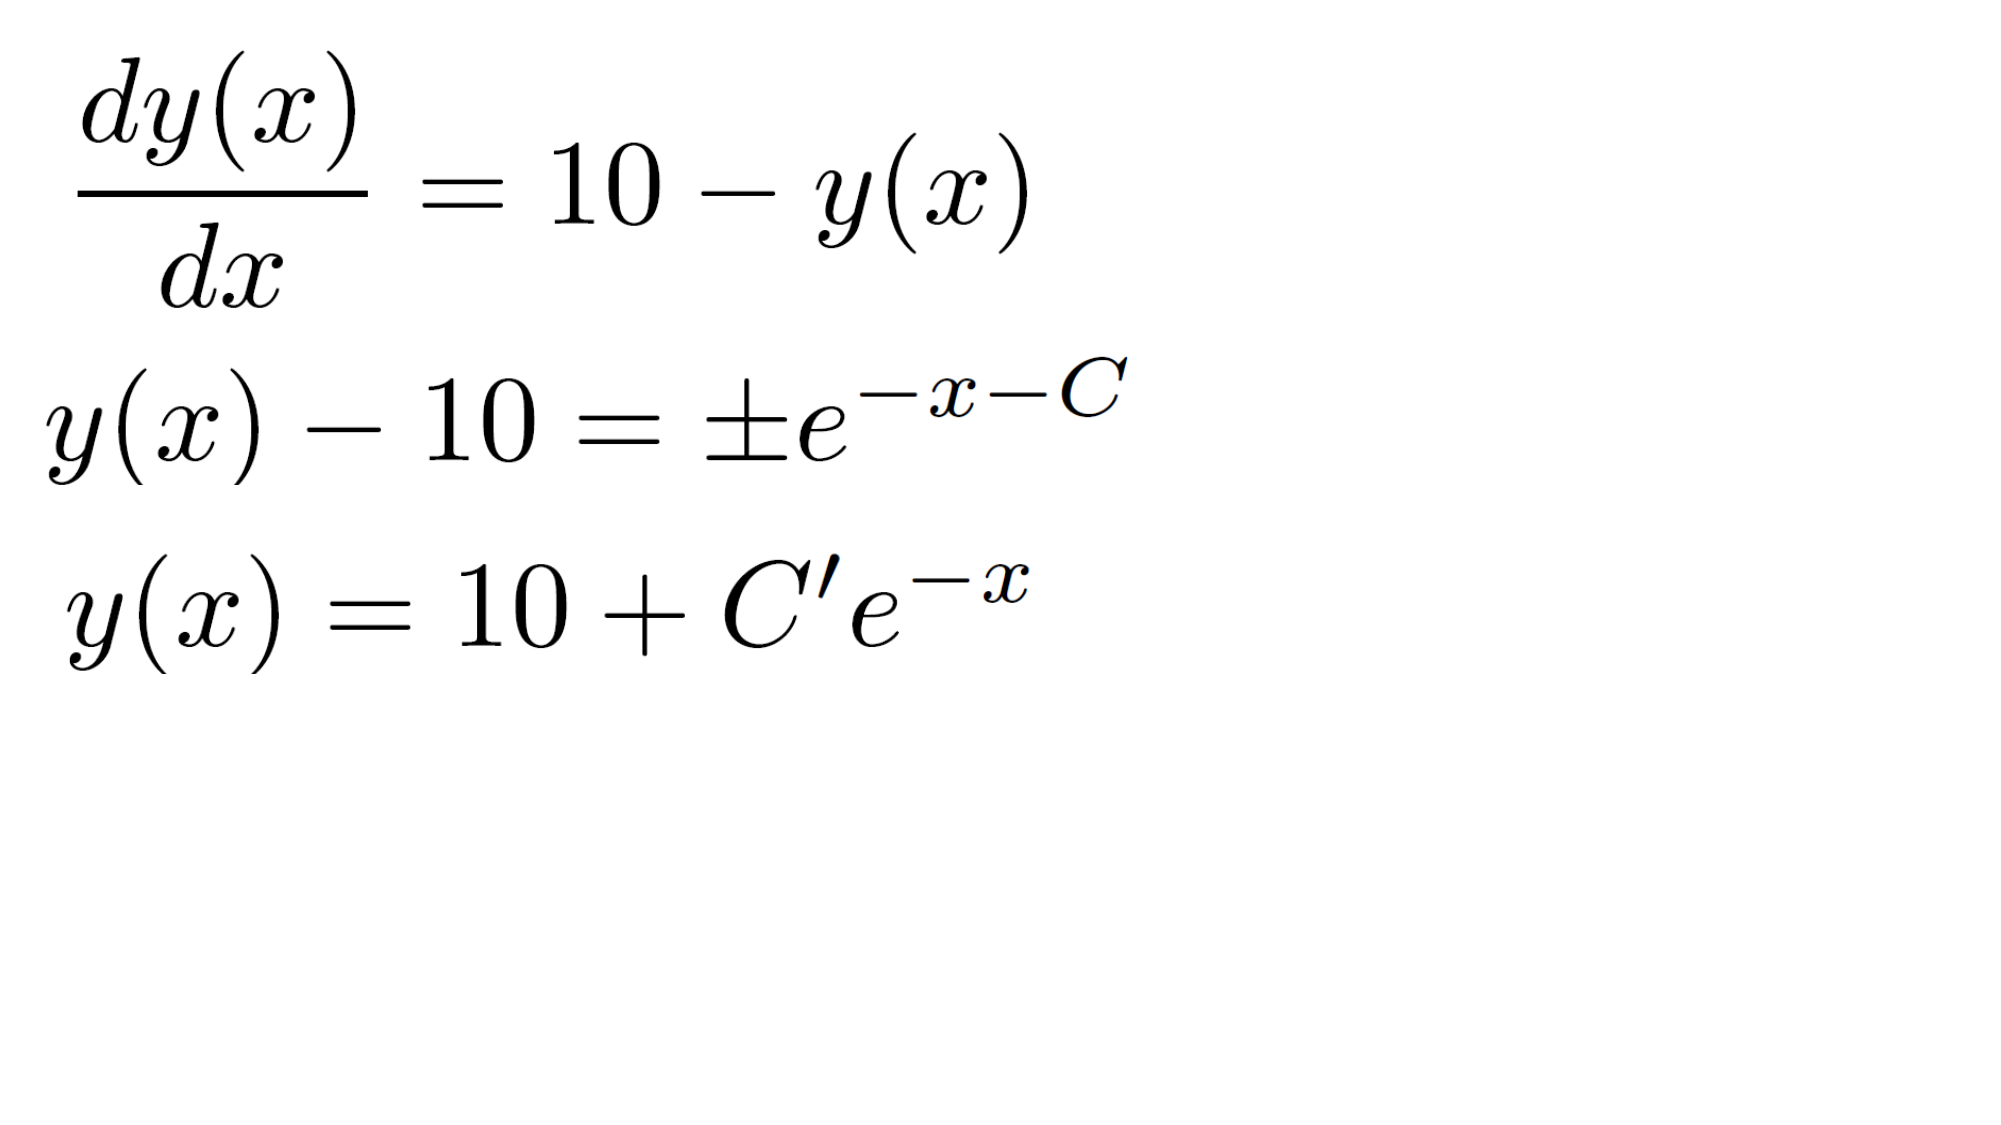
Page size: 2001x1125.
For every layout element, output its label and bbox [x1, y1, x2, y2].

picture [28, 344, 1142, 485]
picture [52, 547, 1039, 674]
picture [49, 34, 1041, 309]
